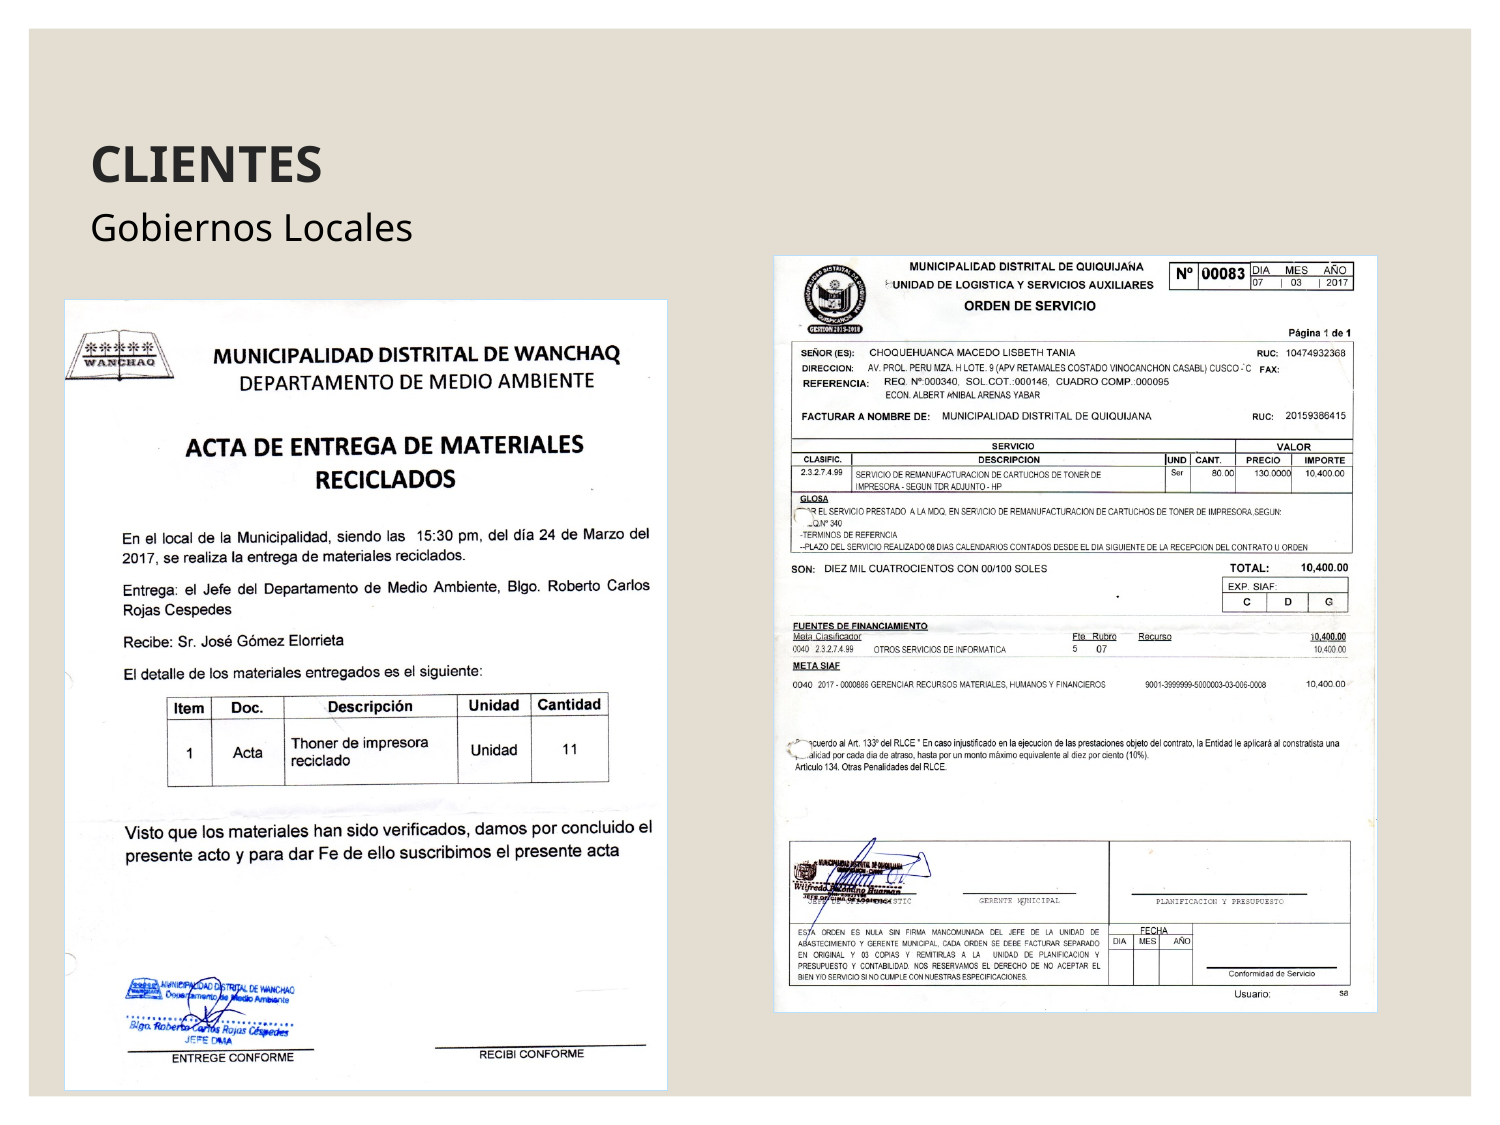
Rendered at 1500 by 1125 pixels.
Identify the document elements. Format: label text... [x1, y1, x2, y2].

list Gobiernos Locales [75, 196, 1425, 338]
picture [773, 255, 1378, 1013]
title CLIENTES [75, 90, 1425, 196]
picture [64, 299, 668, 1091]
